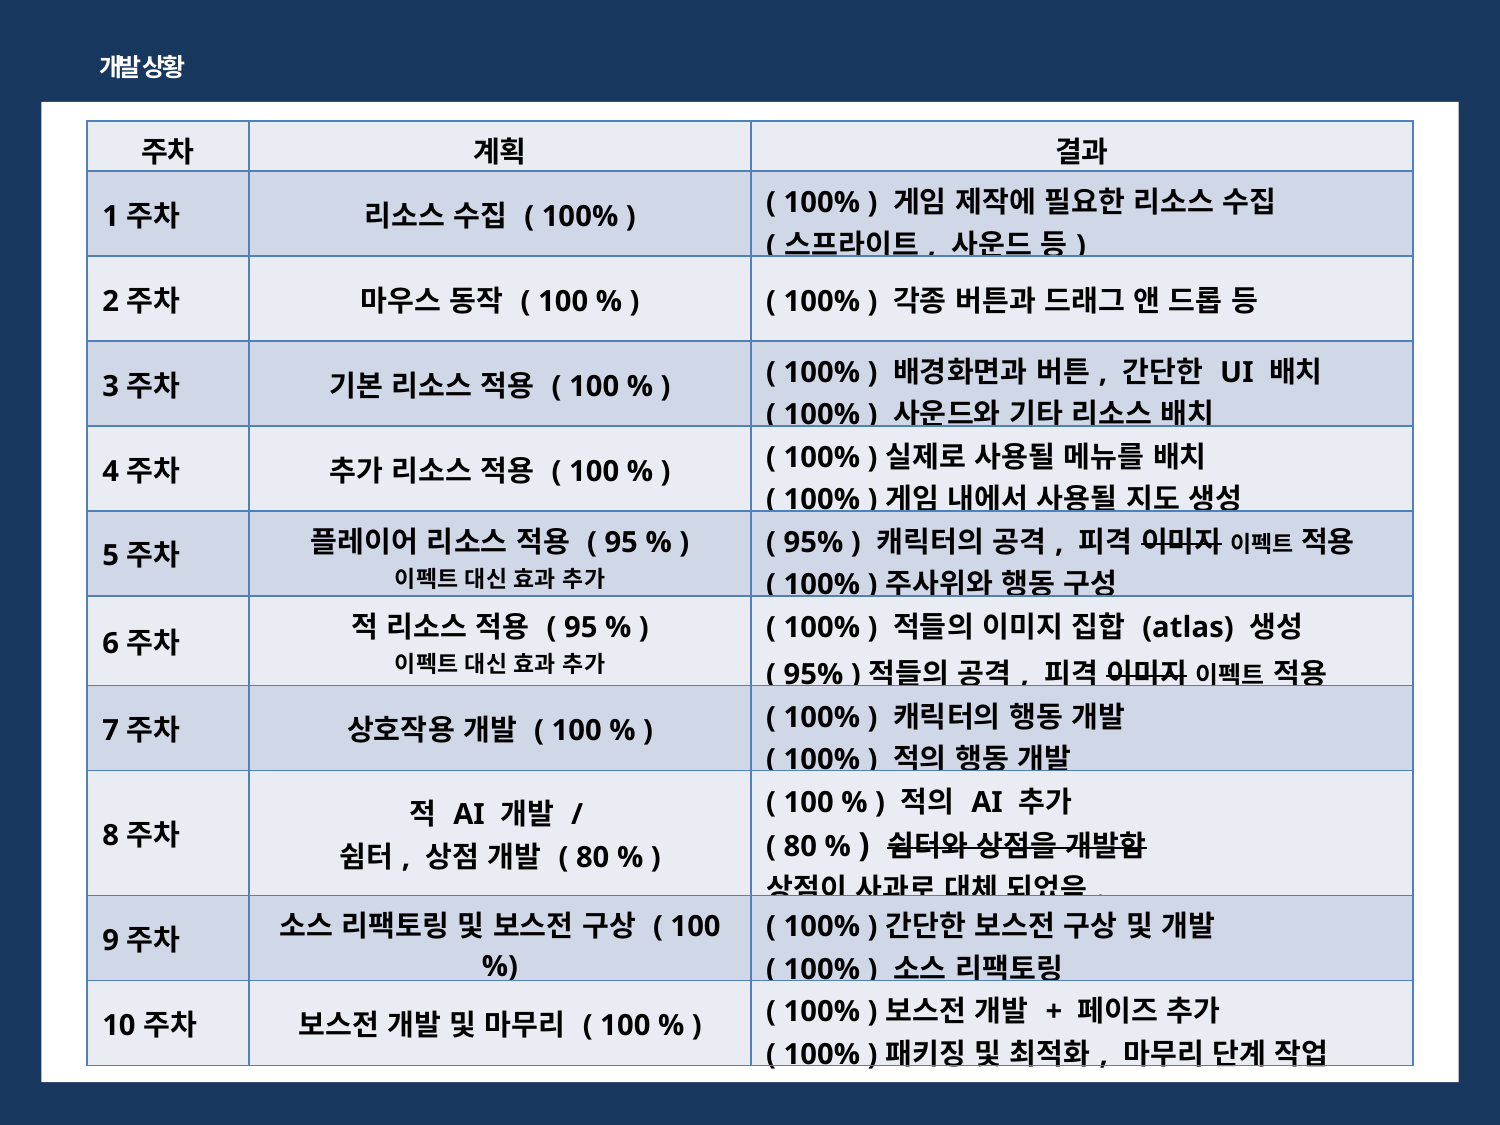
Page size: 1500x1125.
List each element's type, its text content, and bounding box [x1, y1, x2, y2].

table_cell 추가 리소스 적용 ( 100 % ) [250, 427, 750, 510]
table_cell 5주차 [88, 512, 248, 595]
table_cell 플레이어 리소스 적용 ( 95 % ) 이펙트 대신 효과 추가 [250, 512, 750, 595]
table_header 계획 [250, 122, 750, 170]
text_box 개발 상황 [84, 44, 201, 90]
table_cell 9주차 [88, 896, 248, 980]
table_cell 3주차 [88, 342, 248, 425]
table_cell ( 100% ) 게임 제작에 필요한 리소스 수집 (스프라이트, 사운드 등) [752, 172, 1412, 255]
table_cell 1주차 [88, 172, 248, 255]
table_cell 8주차 [88, 771, 248, 895]
table_cell ( 100 % ) 적의 AI 추가 ( 80 % ) 쉼터와 상점을 개발함 상점이 사과로 대체 되었음. [752, 771, 1412, 895]
table_cell ( 95% ) 캐릭터의 공격, 피격 이미지 이펙트 적용( 100% )주사위와 행동 구성 [752, 512, 1412, 595]
table_cell ( 100% ) 적들의 이미지 집합 (atlas) 생성 ( 95% )적들의 공격, 피격 이미지 이펙트 적용 [752, 597, 1412, 685]
table_cell 7주차 [88, 686, 248, 770]
table_cell 2주차 [88, 257, 248, 340]
table_cell 기본 리소스 적용 ( 100 % ) [250, 342, 750, 425]
table_cell 상호작용 개발 ( 100 % ) [250, 686, 750, 770]
table_cell 10주차 [88, 981, 248, 1065]
table_cell 리소스 수집 ( 100% ) [250, 172, 750, 255]
table_cell 적 AI 개발 / 쉼터, 상점 개발 ( 80 % ) [250, 771, 750, 895]
table_cell ( 100% )실제로 사용될 메뉴를 배치 ( 100% )게임 내에서 사용될 지도 생성 [752, 427, 1412, 510]
table_cell 6주차 [88, 597, 248, 685]
table_cell ( 100% )간단한 보스전 구상 및 개발 ( 100% ) 소스 리팩토링 [752, 896, 1412, 980]
table_cell 보스전 개발 및 마무리 ( 100 % ) [250, 981, 750, 1065]
table_header 주차 [88, 122, 248, 170]
table_cell ( 100% ) 캐릭터의 행동 개발 ( 100% ) 적의 행동 개발 [752, 686, 1412, 770]
table_cell 소스 리팩토링 및 보스전 구상 ( 100 %) [250, 896, 750, 980]
table_cell 4주차 [88, 427, 248, 510]
table_header 결과 [752, 122, 1412, 170]
table_cell 적 리소스 적용 ( 95 % ) 이펙트 대신 효과 추가 [250, 597, 750, 685]
table_cell ( 100% ) 각종 버튼과 드래그 앤 드롭 등 [752, 257, 1412, 340]
text_box [39, 100, 1461, 1084]
table_cell 마우스 동작 ( 100 % ) [250, 257, 750, 340]
table_cell ( 100% ) 배경화면과 버튼, 간단한 UI 배치 ( 100% ) 사운드와 기타 리소스 배치 [752, 342, 1412, 425]
table_cell ( 100% )보스전 개발 + 페이즈 추가 ( 100% )패키징 및 최적화, 마무리 단계 작업 [752, 981, 1412, 1065]
